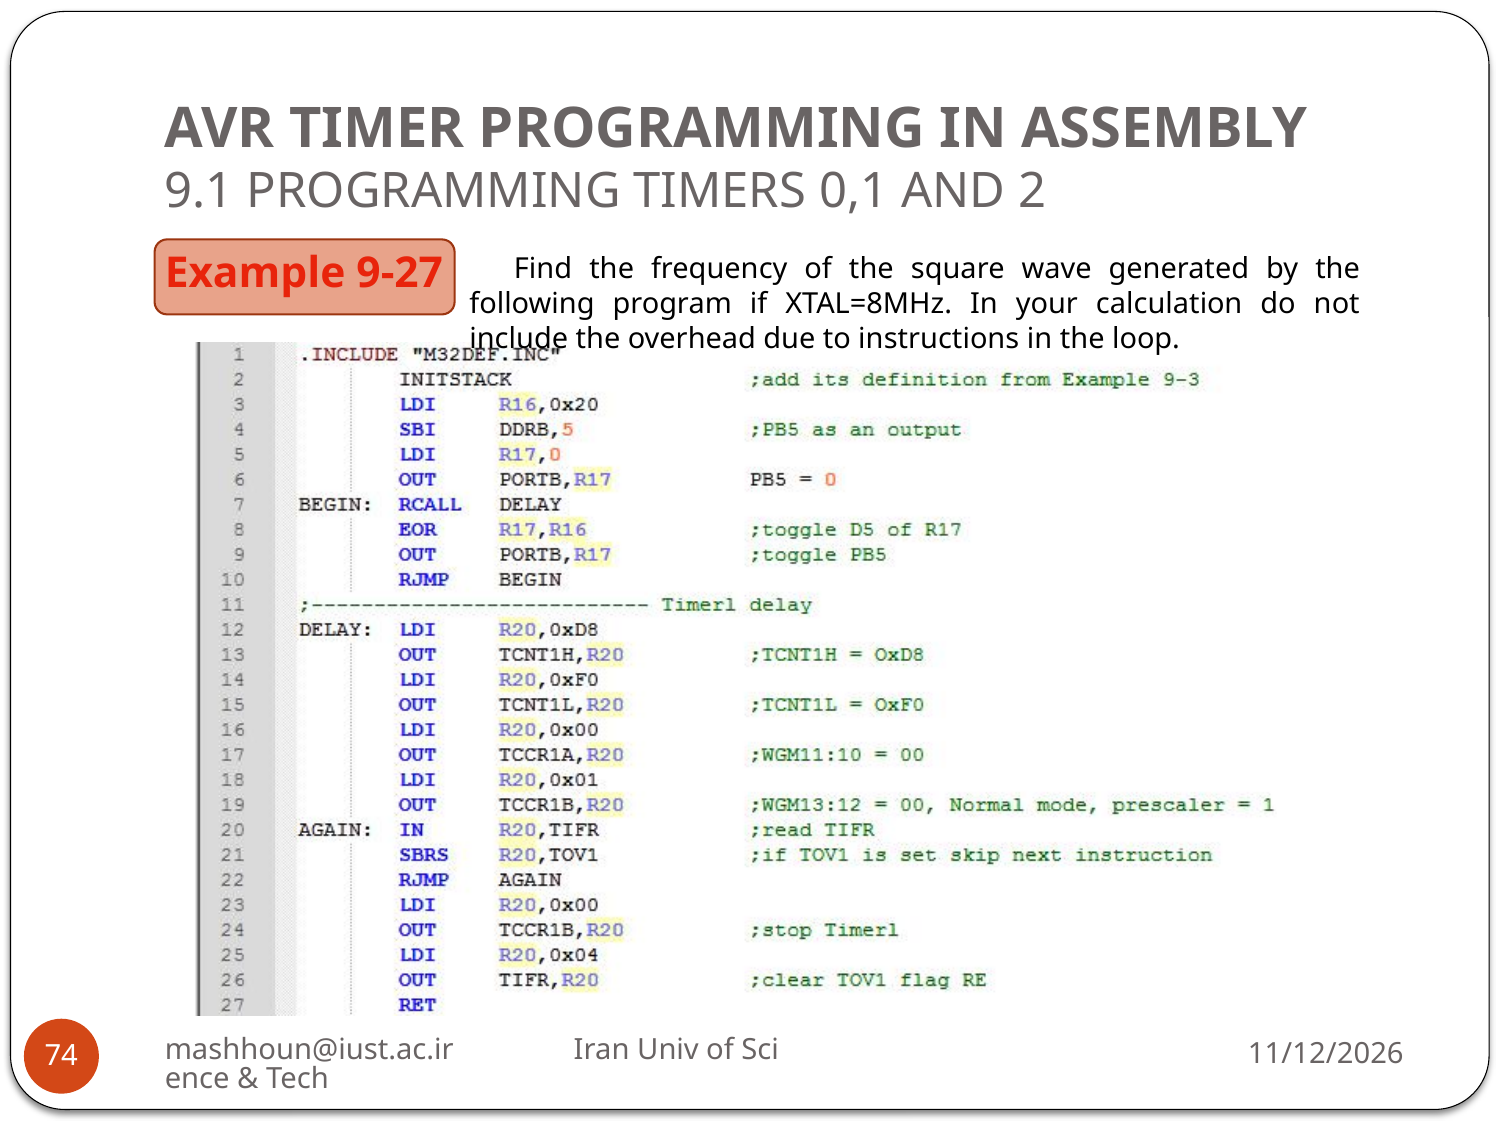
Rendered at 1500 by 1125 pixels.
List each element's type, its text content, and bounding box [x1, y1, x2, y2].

footer mashhoun@iust.ac.ir Iran Univ of Science & Tech [150, 1012, 800, 1088]
text_box [153, 238, 454, 316]
picture [194, 341, 1277, 1016]
list Example 9-27 [150, 237, 479, 315]
text_box Find the frequency of the square wave generated by the following program if XTAL=8MHz. In your calculation do not include the overhead due to instructions in the loop. [454, 242, 1376, 362]
slide_number 74 [23, 1018, 99, 1094]
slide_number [1012, 1015, 1419, 1094]
title AVR TIMER PROGRAMMING IN ASSEMBLY 9.1 PROGRAMMING TIMERS 0,1 AND 2 [150, 45, 1425, 233]
